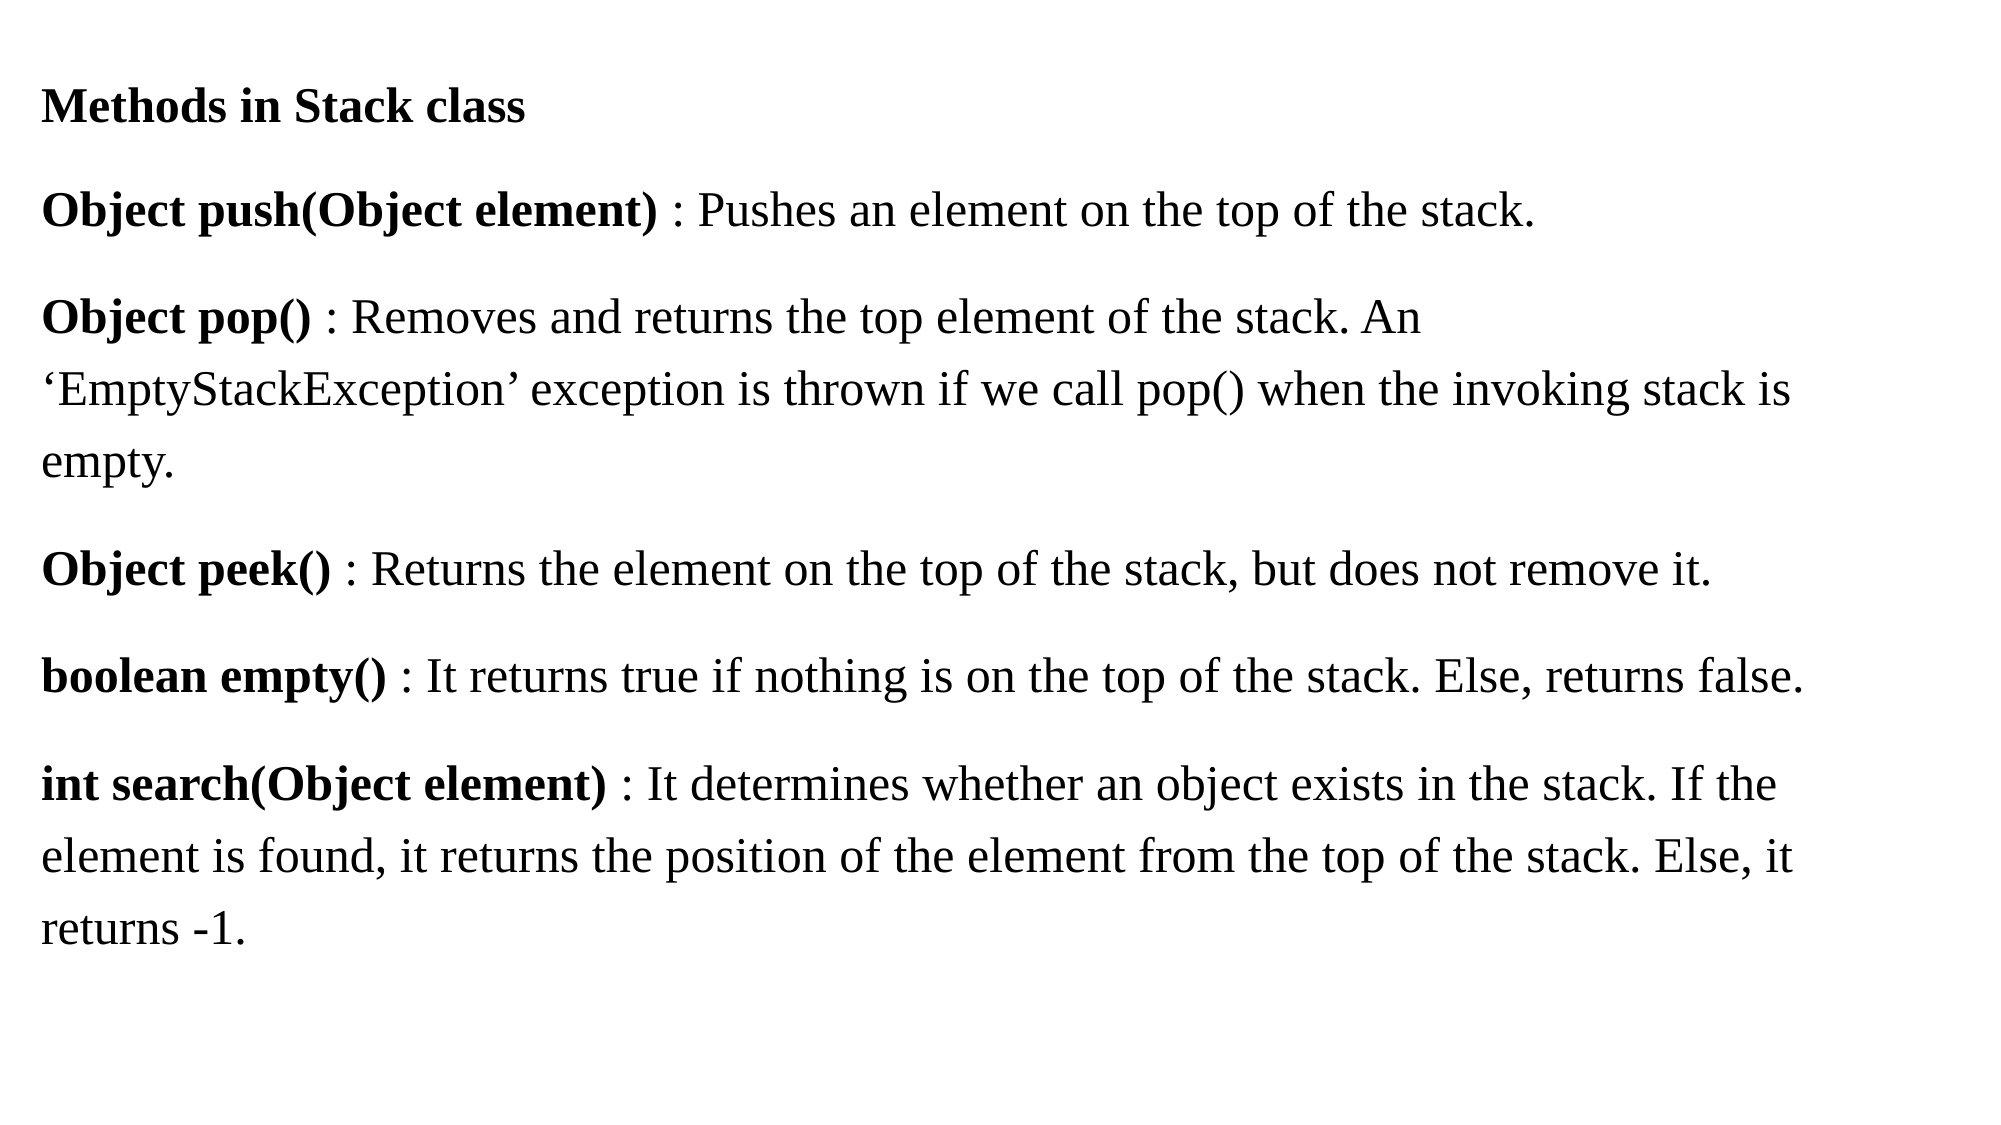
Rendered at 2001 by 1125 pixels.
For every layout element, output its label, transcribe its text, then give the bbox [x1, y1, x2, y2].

list Methods in Stack class Object push(Object element) : Pushes an element on the top of the stack. Object pop() : Removes and returns the top element of the stack. An ‘EmptyStackException’ exception is thrown if we call pop() when the invoking stack is empty. Object peek() : Returns the element on the top of the stack, but does not remove it. boolean empty() : It returns true if nothing is on the top of the stack. Else, returns false. int search(Object element) : It determines whether an object exists in the stack. If the element is found, it returns the position of the element from the top of the stack. Else, it returns -1. [26, 71, 1916, 1012]
